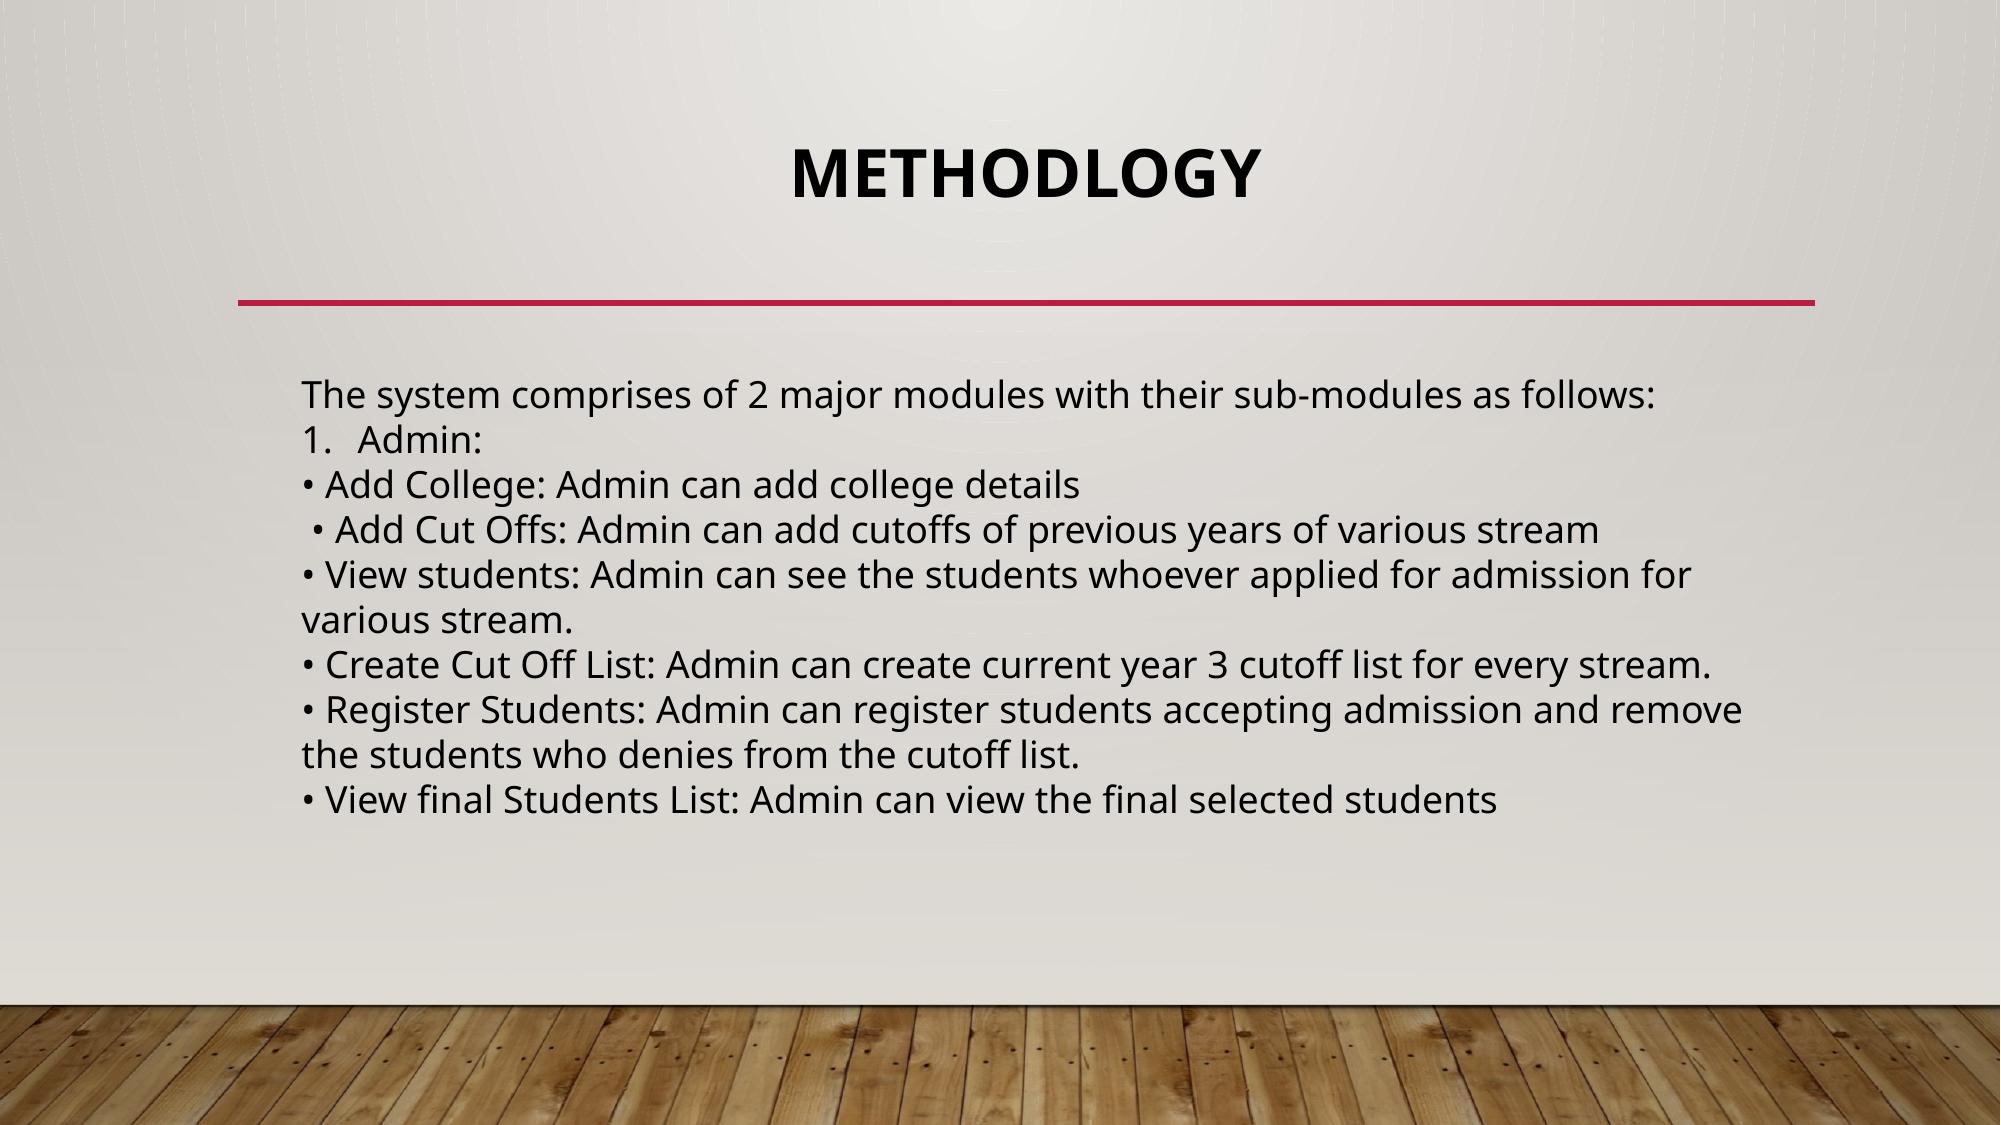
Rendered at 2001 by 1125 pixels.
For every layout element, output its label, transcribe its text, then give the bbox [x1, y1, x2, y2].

text_box The system comprises of 2 major modules with their sub-modules as follows: Admin: • Add College: Admin can add college details • Add Cut Offs: Admin can add cutoffs of previous years of various stream • View students: Admin can see the students whoever applied for admission for various stream. • Create Cut Off List: Admin can create current year 3 cutoff list for every stream. • Register Students: Admin can register students accepting admission and remove the students who denies from the cutoff list. • View final Students List: Admin can view the final selected students [286, 363, 1793, 829]
picture [0, 1005, 2000, 1125]
title Methodlogy [238, 131, 1814, 305]
